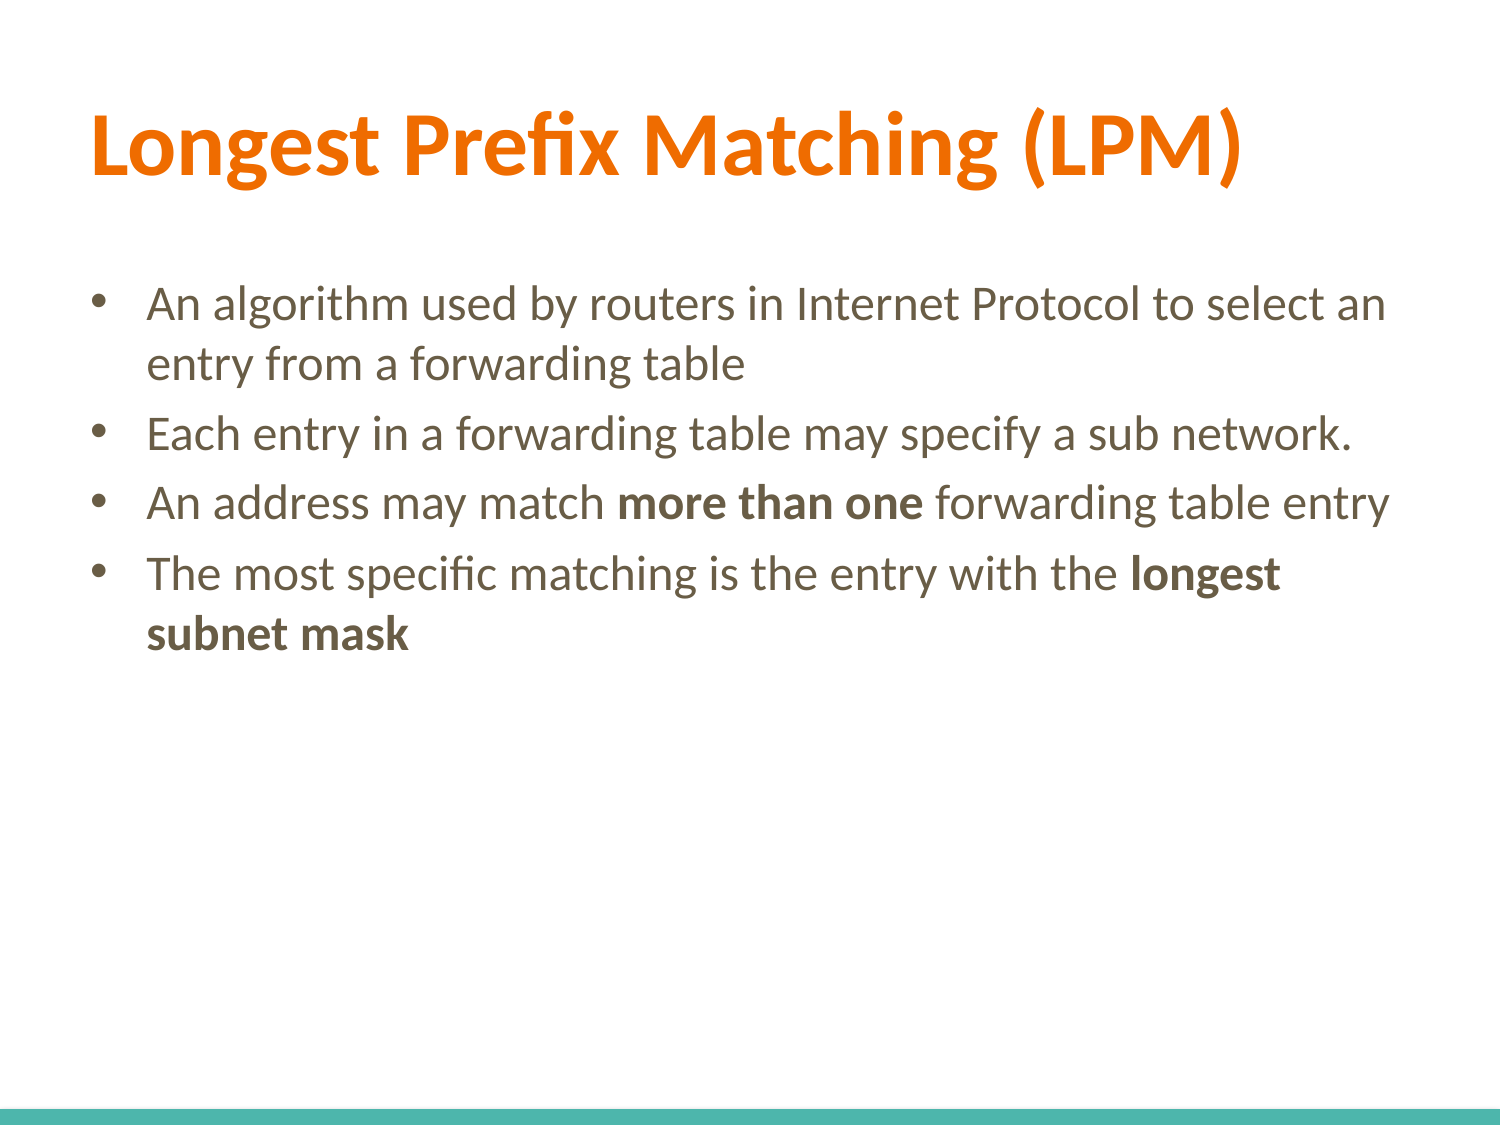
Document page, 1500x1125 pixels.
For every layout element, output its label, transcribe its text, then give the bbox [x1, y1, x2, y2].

list An algorithm used by routers in Internet Protocol to select an entry from a forwarding table Each entry in a forwarding table may specify a sub network. An address may match more than one forwarding table entry The most specific matching is the entry with the longest subnet mask [75, 262, 1425, 986]
title Longest Prefix Matching (LPM) [75, 45, 1425, 233]
